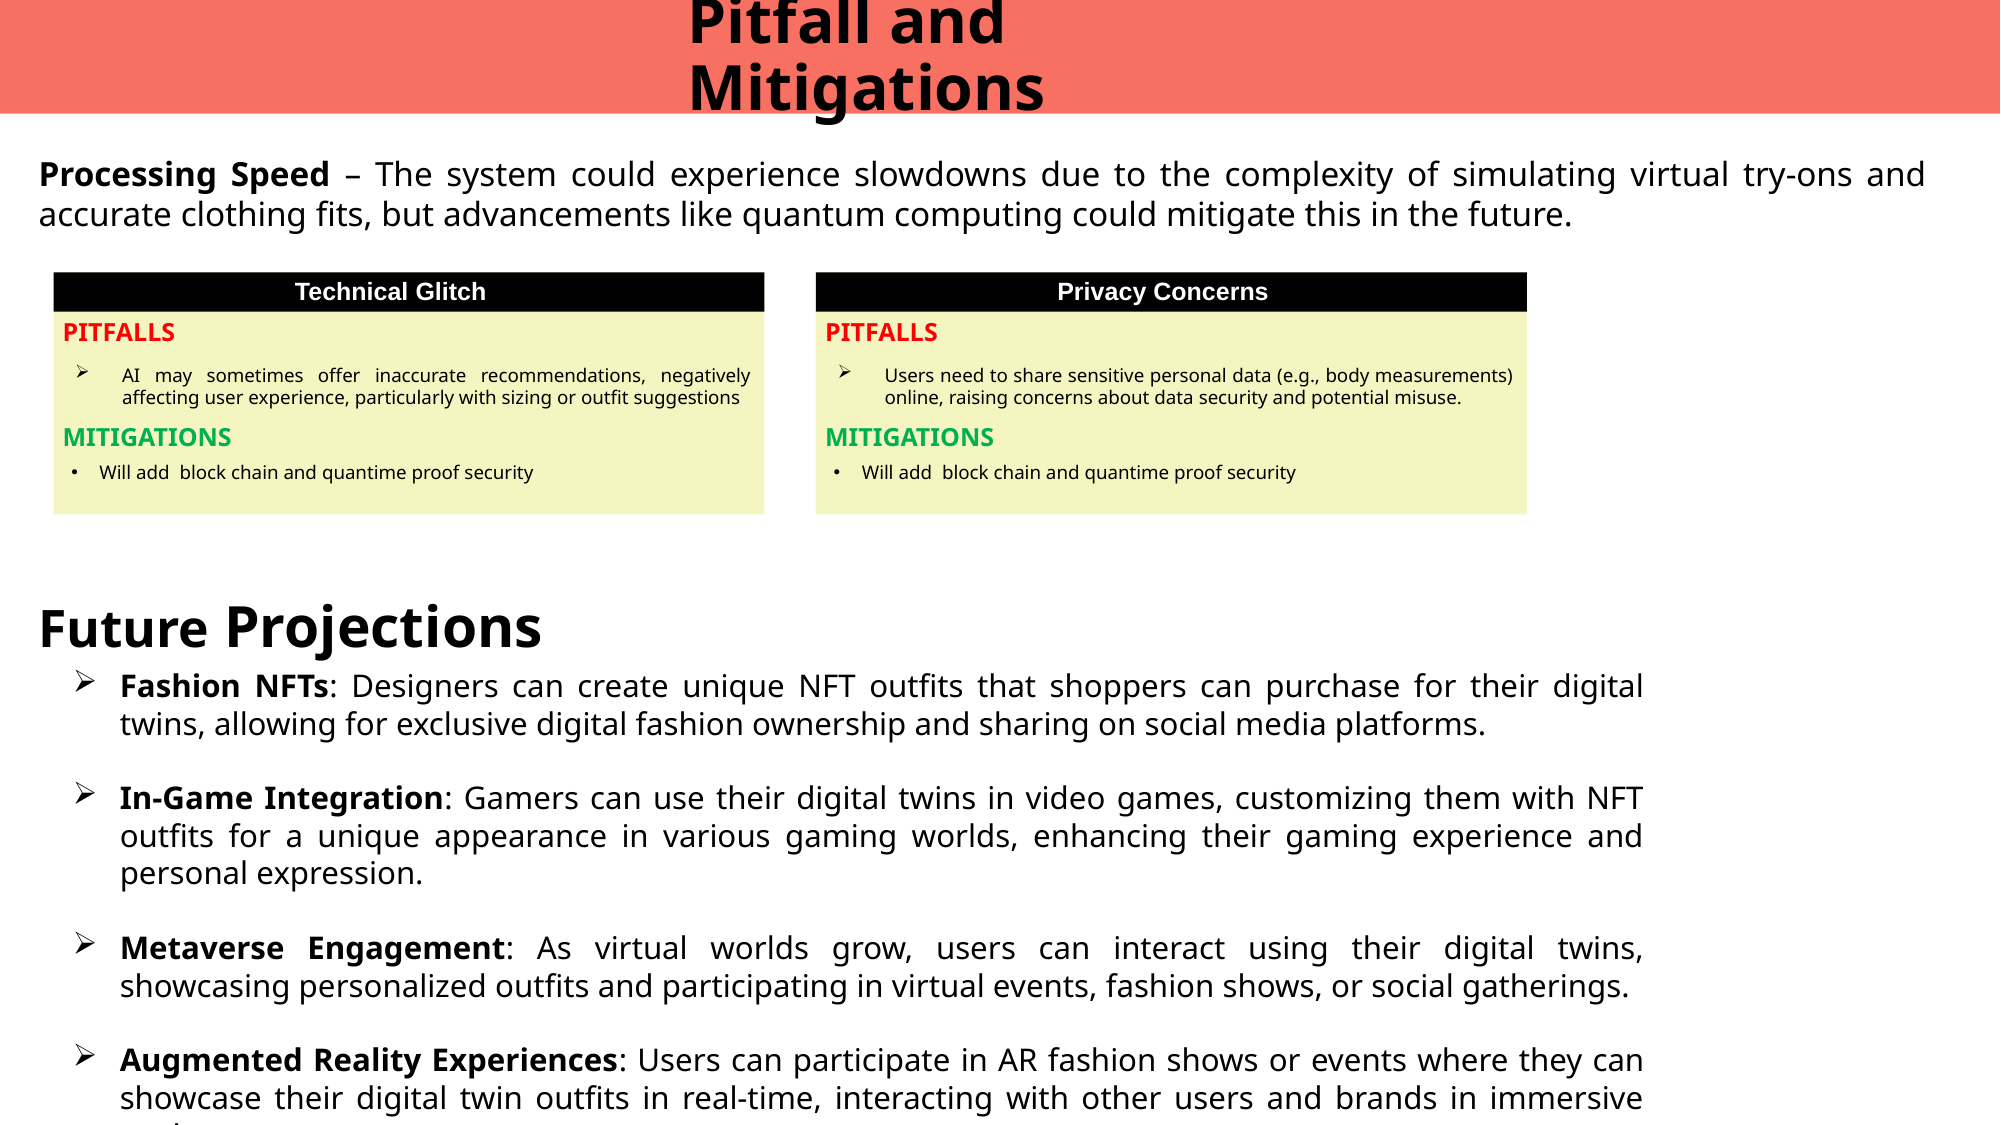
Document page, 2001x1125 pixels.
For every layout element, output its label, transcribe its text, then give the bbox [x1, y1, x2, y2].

text_box Future Projections [23, 590, 582, 668]
title Pitfall and Mitigations [672, 0, 1296, 114]
text_box Processing Speed – The system could experience slowdowns due to the complexity of simulating virtual try-ons and accurate clothing fits, but advancements like quantum computing could mitigate this in the future. [23, 145, 1944, 241]
text_box Fashion NFTs: Designers can create unique NFT outfits that shoppers can purchase for their digital twins, allowing for exclusive digital fashion ownership and sharing on social media platforms. In-Game Integration: Gamers can use their digital twins in video games, customizing them with NFT outfits for a unique appearance in various gaming worlds, enhancing their gaming experience and personal expression. Metaverse Engagement: As virtual worlds grow, users can interact using their digital twins, showcasing personalized outfits and participating in virtual events, fashion shows, or social gatherings. Augmented Reality Experiences: Users can participate in AR fashion shows or events where they can showcase their digital twin outfits in real-time, interacting with other users and brands in immersive environments. [58, 658, 1661, 1125]
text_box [809, 267, 1528, 516]
text_box [0, 0, 2000, 115]
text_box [47, 267, 765, 516]
